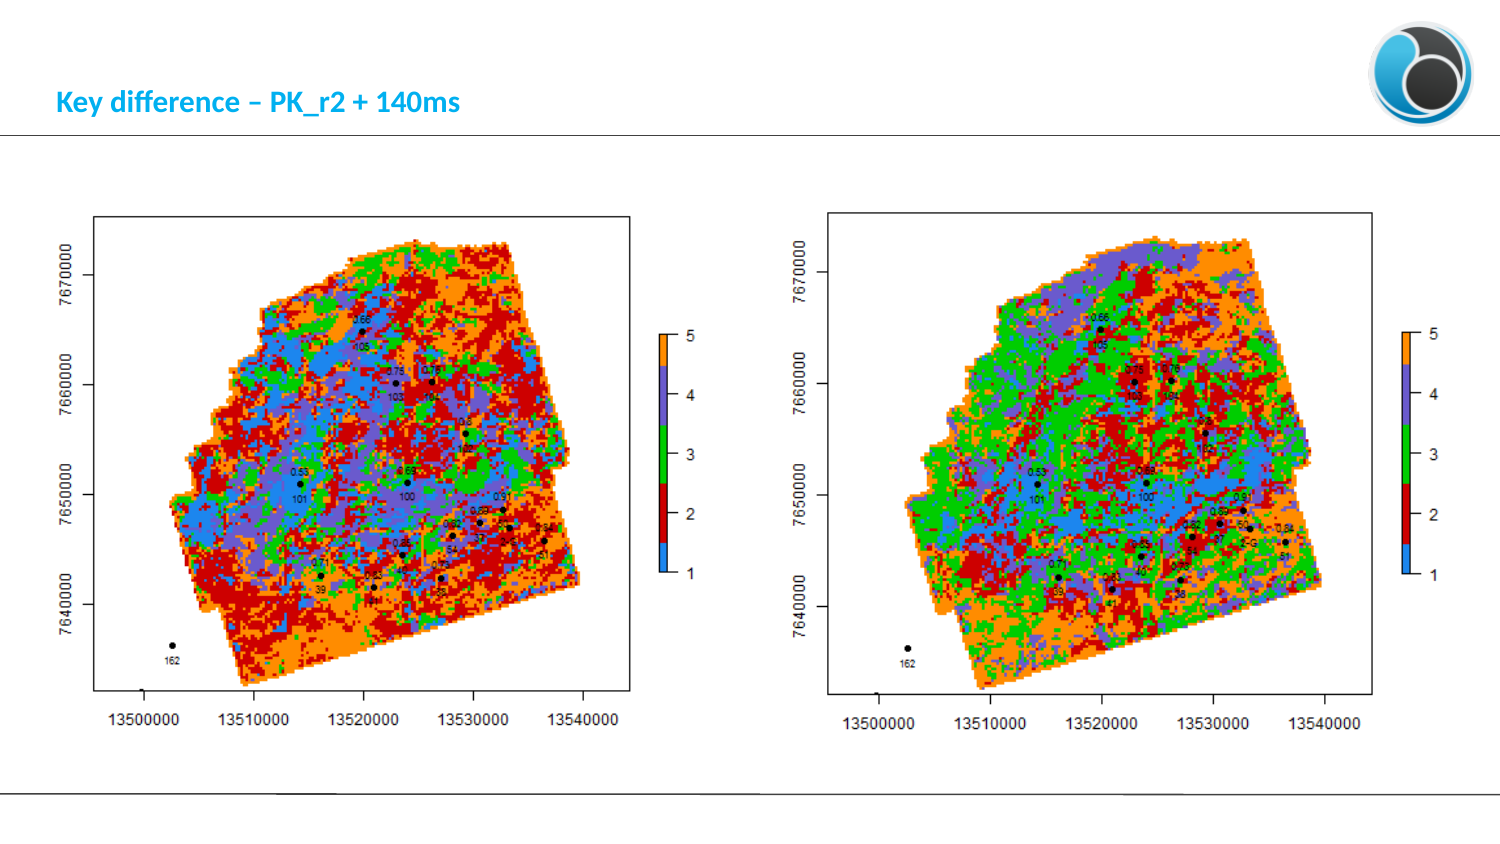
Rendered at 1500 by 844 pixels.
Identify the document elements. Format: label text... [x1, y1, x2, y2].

picture [1363, 21, 1475, 127]
picture [17, 149, 739, 777]
list Key difference – PK_r2 + 140ms [41, 73, 1317, 127]
picture [749, 149, 1483, 777]
